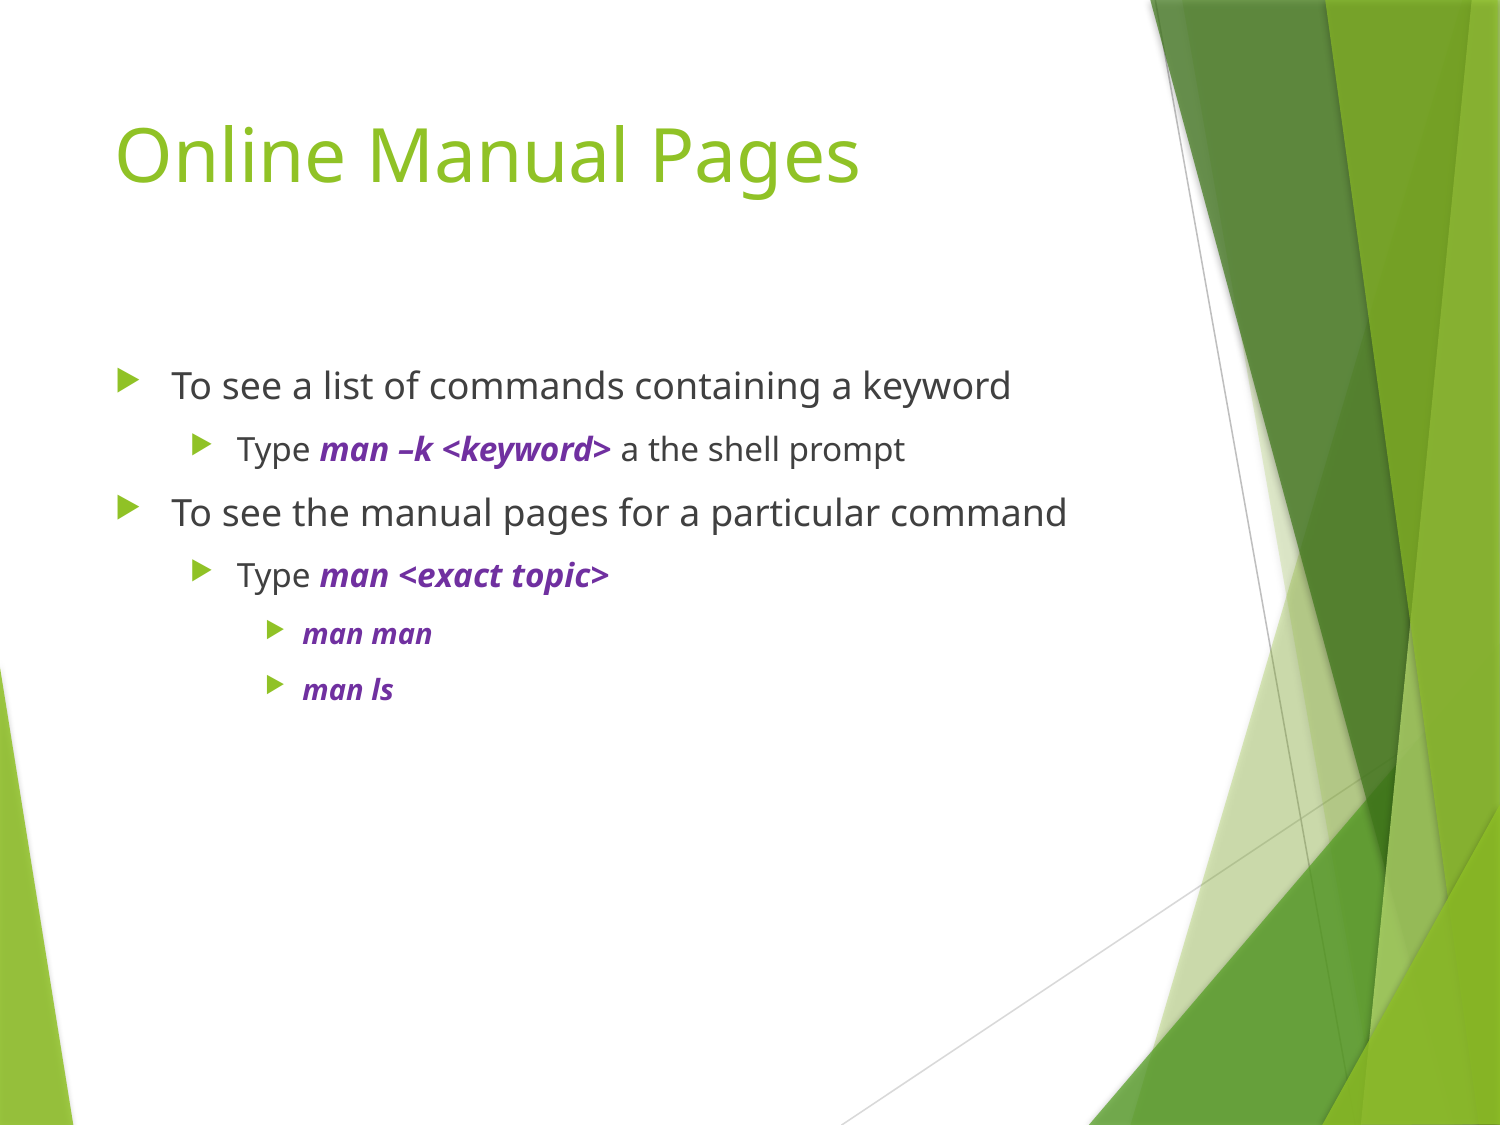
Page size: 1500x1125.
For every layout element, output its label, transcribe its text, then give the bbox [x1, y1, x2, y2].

title Online Manual Pages [99, 99, 1142, 317]
list To see a list of commands containing a keyword Type man –k <keyword> a the shell prompt To see the manual pages for a particular command Type man <exact topic> man man man ls [99, 354, 1142, 992]
